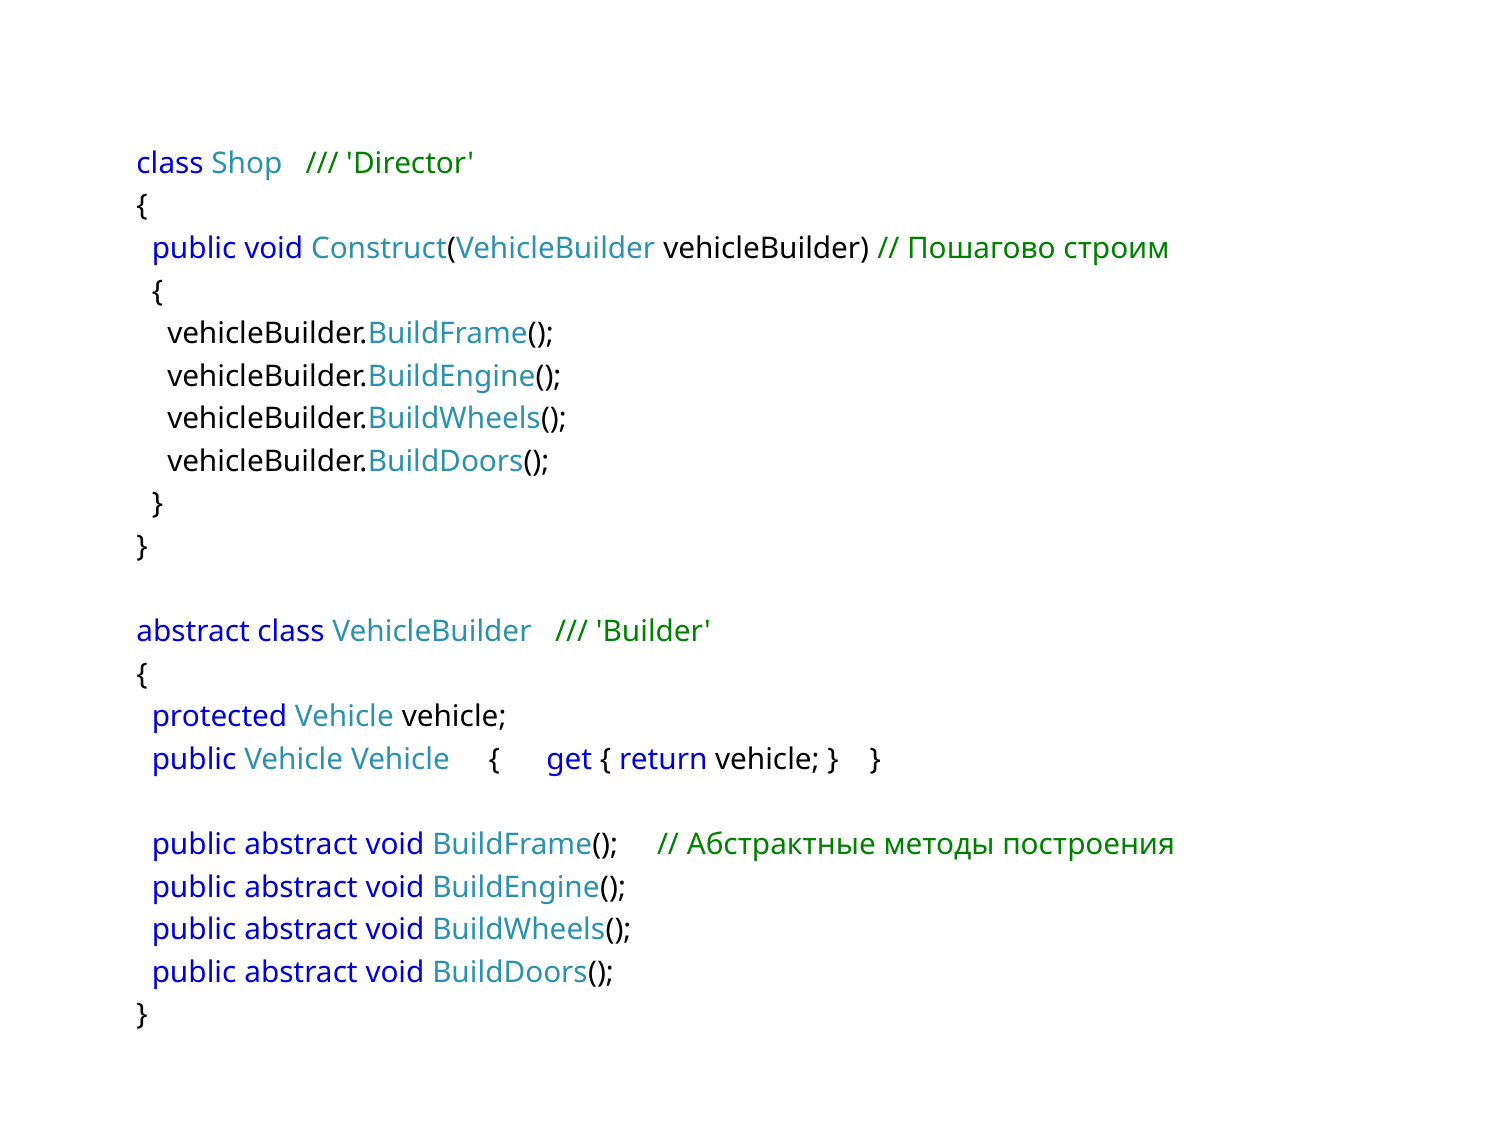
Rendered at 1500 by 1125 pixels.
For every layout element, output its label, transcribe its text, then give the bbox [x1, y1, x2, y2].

list class Shop /// 'Director' { public void Construct(VehicleBuilder vehicleBuilder) // Пошагово строим { vehicleBuilder.BuildFrame(); vehicleBuilder.BuildEngine(); vehicleBuilder.BuildWheels(); vehicleBuilder.BuildDoors(); } } abstract class VehicleBuilder /// 'Builder' { protected Vehicle vehicle; public Vehicle Vehicle { get { return vehicle; } } public abstract void BuildFrame(); // Абстрактные методы построения public abstract void BuildEngine(); public abstract void BuildWheels(); public abstract void BuildDoors(); } [105, 140, 1400, 1050]
